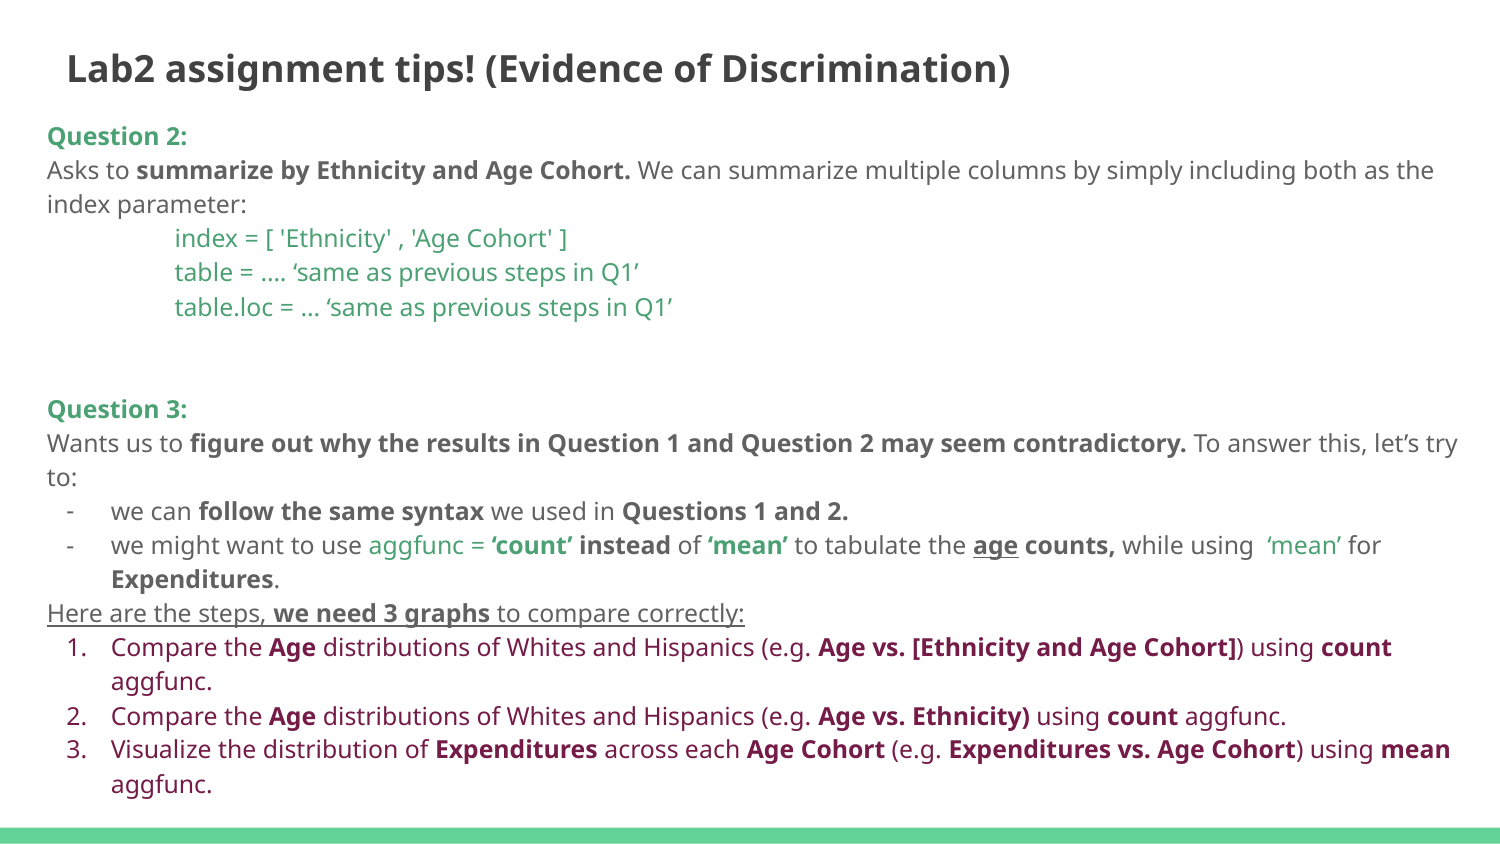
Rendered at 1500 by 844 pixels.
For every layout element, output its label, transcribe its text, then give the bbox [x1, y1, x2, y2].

title Lab2 assignment tips! (Evidence of Discrimination) [51, 29, 1449, 101]
list Question 2: Asks to summarize by Ethnicity and Age Cohort. We can summarize multiple columns by simply including both as the index parameter: index = [ 'Ethnicity' , 'Age Cohort' ] table = …. ‘same as previous steps in Q1’ table.loc = … ‘same as previous steps in Q1’ Question 3: Wants us to figure out why the results in Question 1 and Question 2 may seem contradictory. To answer this, let’s try to: we can follow the same syntax we used in Questions 1 and 2. we might want to use aggfunc = ‘count’ instead of ‘mean’ to tabulate the age counts, while using ‘mean’ for Expenditures. Here are the steps, we need 3 graphs to compare correctly: Compare the Age distributions of Whites and Hispanics (e.g. Age vs. [Ethnicity and Age Cohort]) using count aggfunc. Compare the Age distributions of Whites and Hispanics (e.g. Age vs. Ethnicity) using count aggfunc. Visualize the distribution of Expenditures across each Age Cohort (e.g. Expenditures vs. Age Cohort) using mean aggfunc. [31, 101, 1474, 814]
